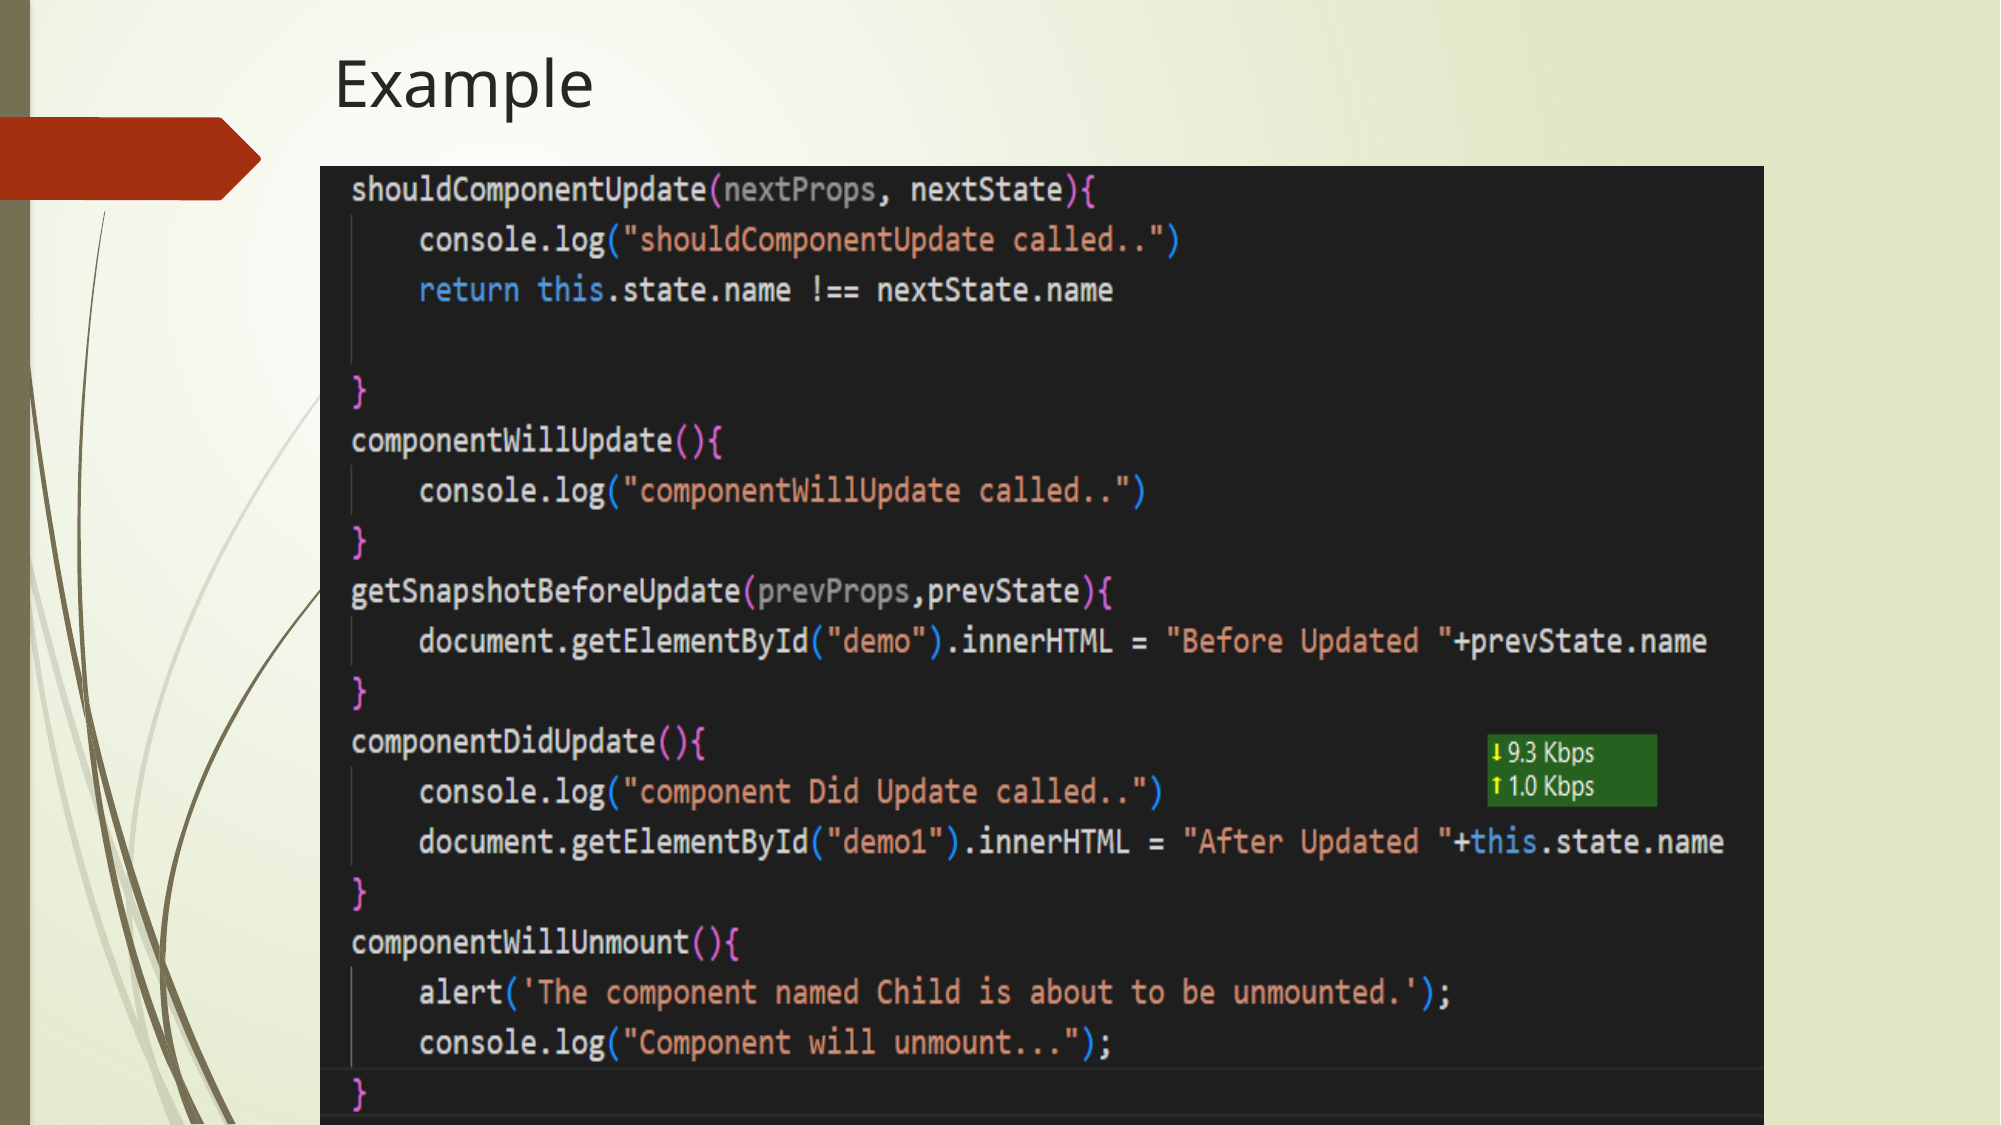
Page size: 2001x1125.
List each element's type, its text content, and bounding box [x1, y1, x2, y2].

title Example [318, 35, 1781, 129]
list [320, 165, 1764, 1125]
